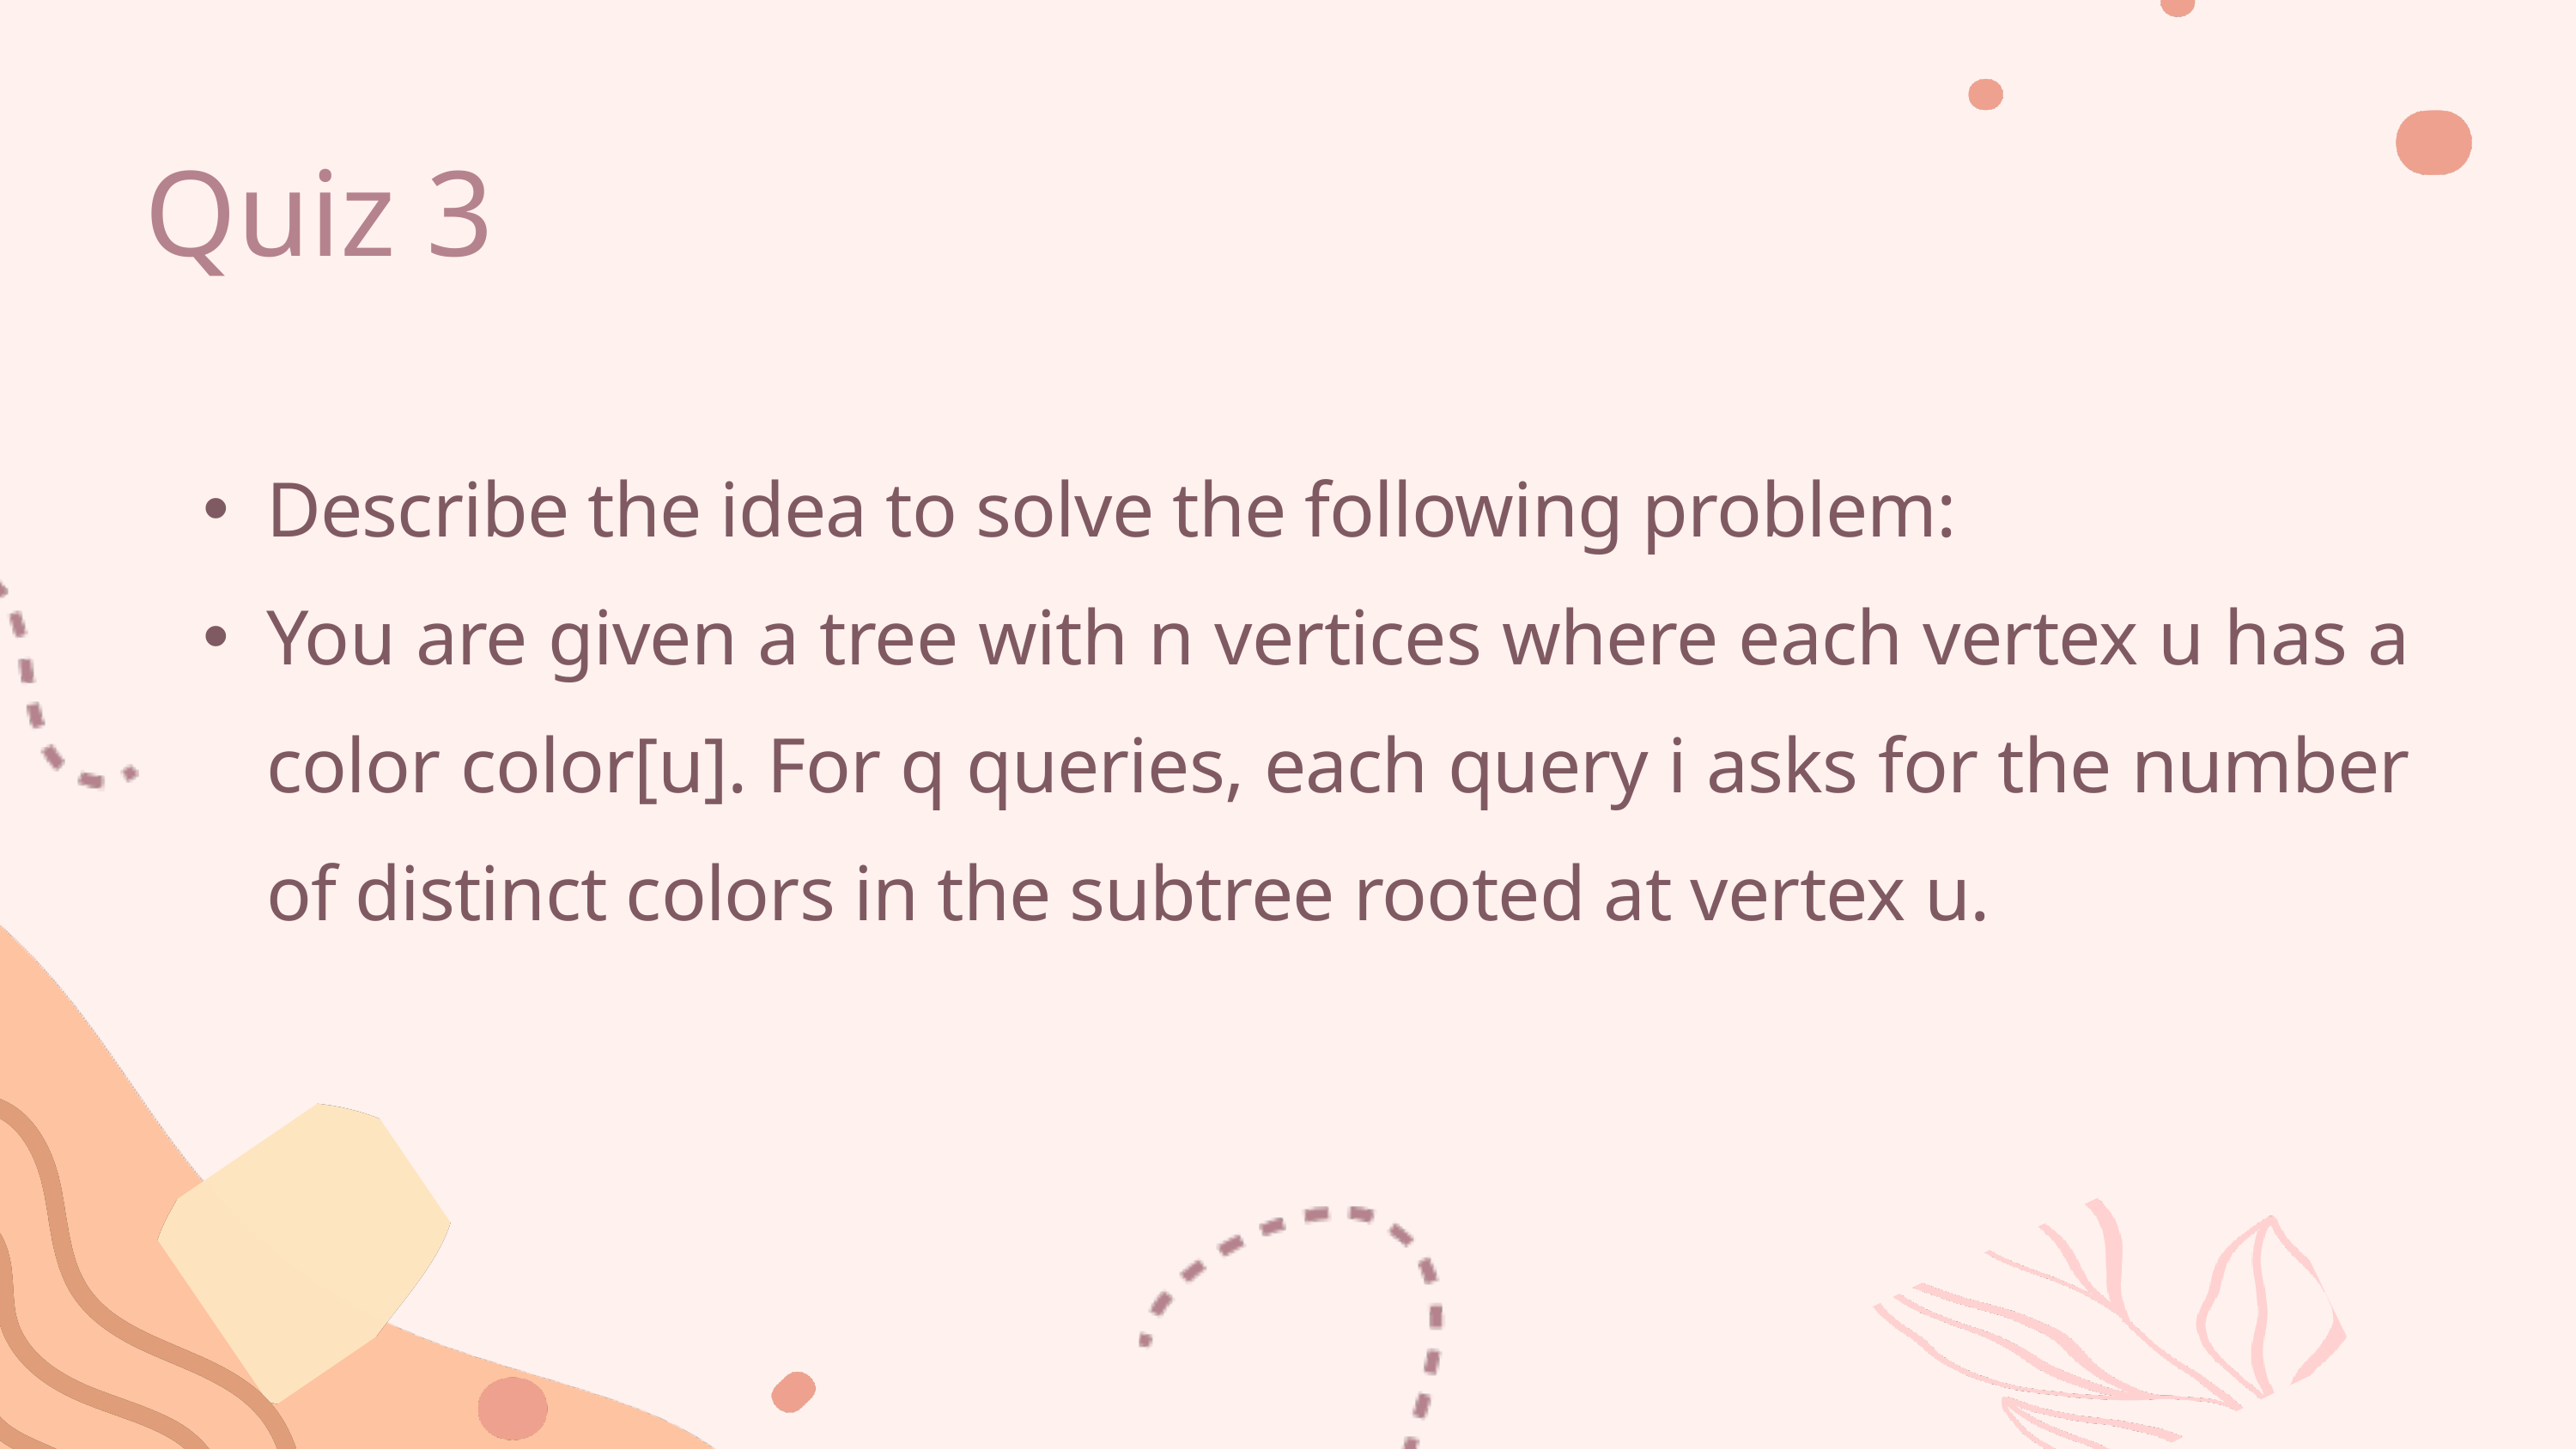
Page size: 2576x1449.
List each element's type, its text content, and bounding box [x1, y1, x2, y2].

text_box Quiz 3 [144, 161, 2576, 281]
text_box [0, 211, 139, 791]
text_box Describe the idea to solve the following problem: You are given a tree with n vertices where each vertex u has a color color[u]. For q queries, each query i asks for the number of distinct colors in the subtree rooted at vertex u. [138, 424, 2410, 1064]
text_box [0, 849, 722, 1361]
text_box [1957, 1126, 2355, 1449]
text_box [306, 1079, 481, 1361]
text_box [1967, 0, 2576, 161]
text_box [0, 1361, 896, 1449]
text_box [0, 1095, 306, 1361]
text_box [1139, 1205, 1957, 1449]
